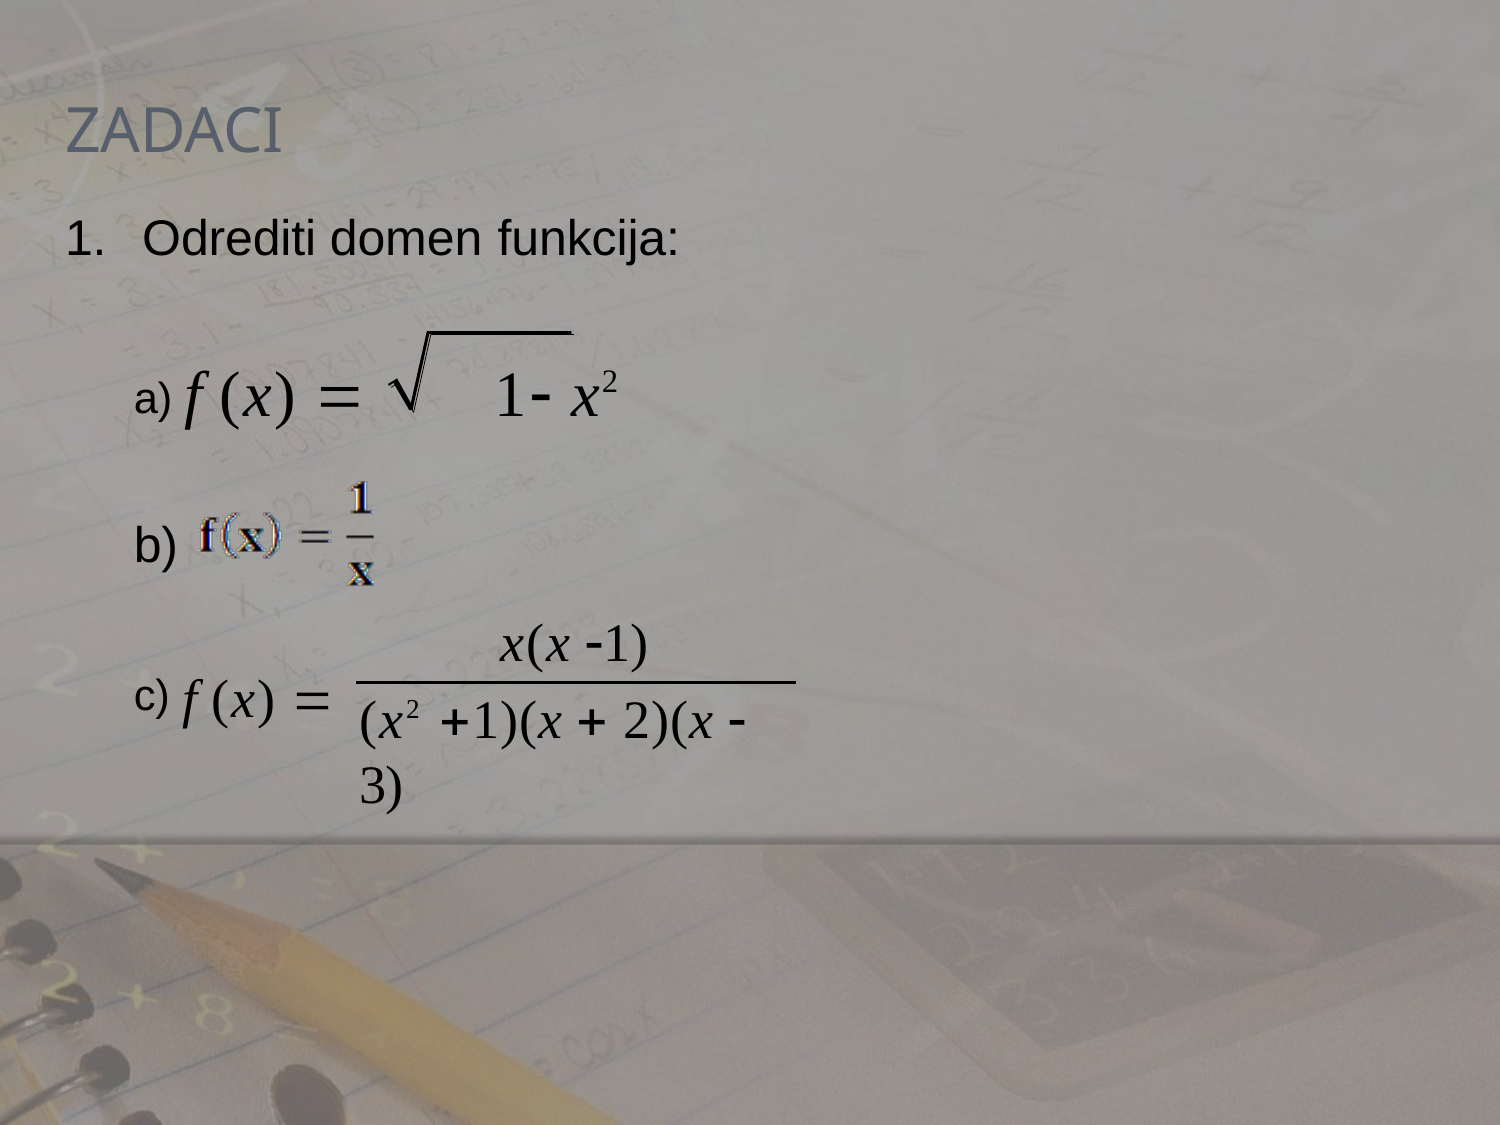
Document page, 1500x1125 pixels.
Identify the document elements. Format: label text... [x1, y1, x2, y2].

text_box x(x 1) [497, 604, 659, 673]
text_box 1. Odrediti domen funkcija: a) f (x)  1 x2 b) [62, 203, 924, 573]
text_box [199, 480, 374, 597]
text_box [0, 0, 1500, 1125]
text_box (x2 1)(x  2)(x  3) [357, 682, 797, 815]
text_box c) f (x)  [131, 639, 346, 733]
title Zadaci [63, 0, 293, 166]
